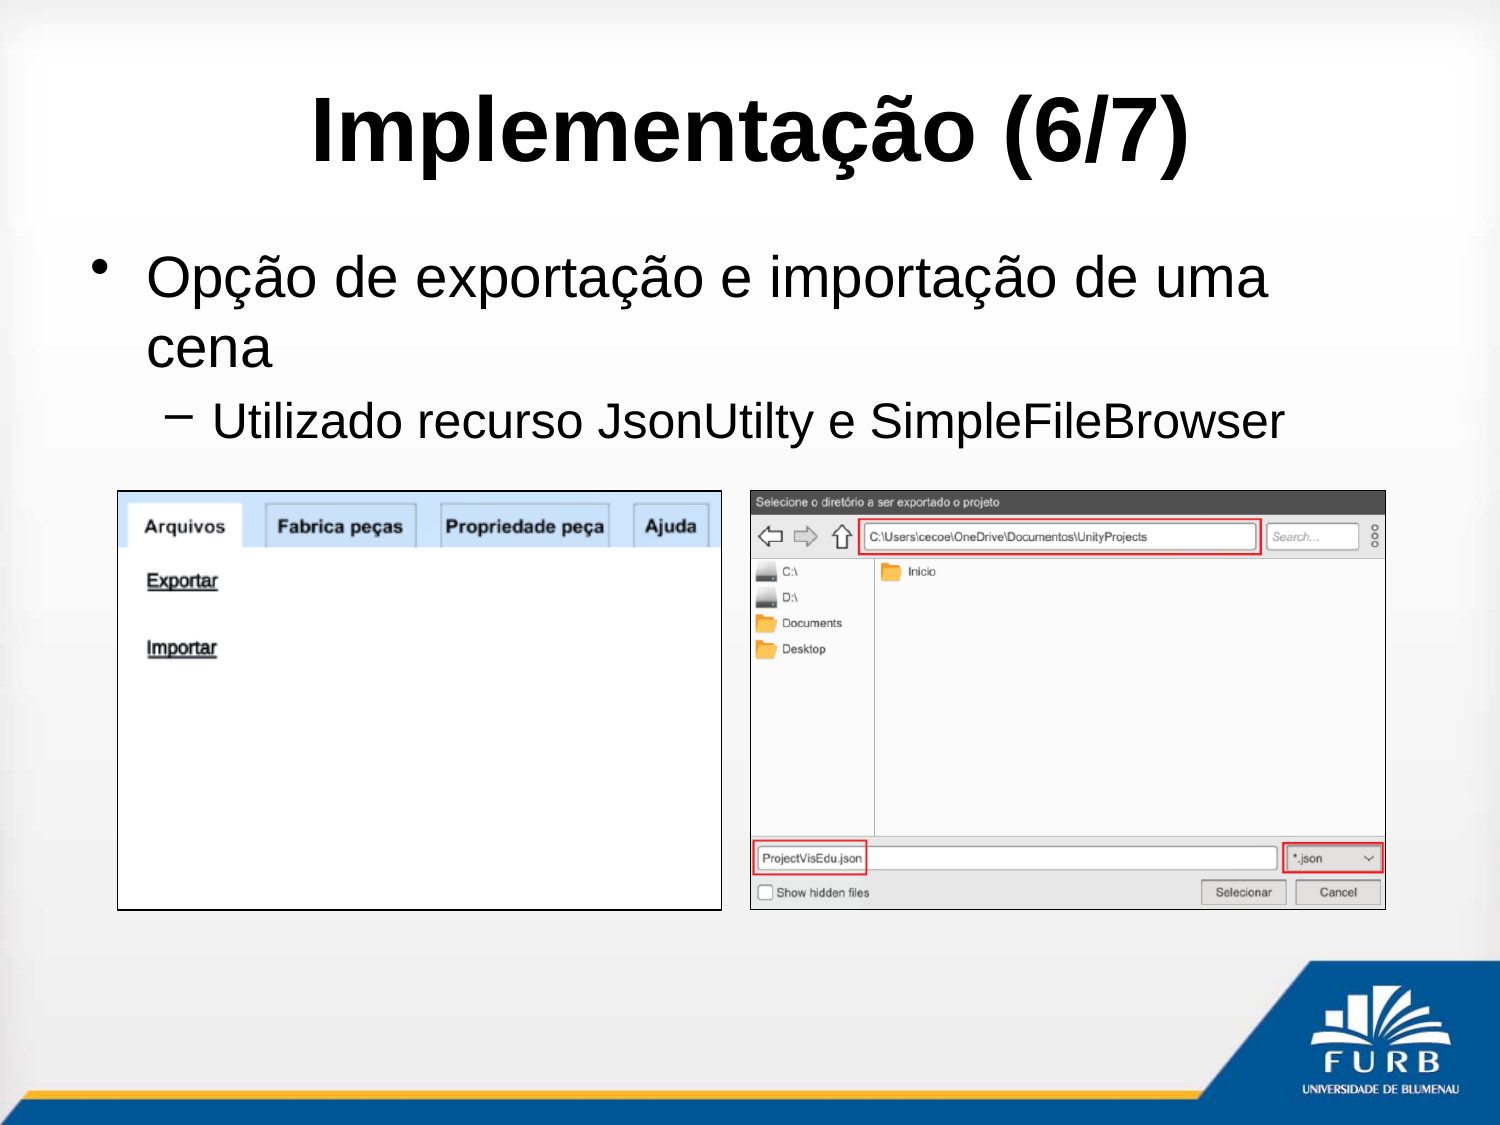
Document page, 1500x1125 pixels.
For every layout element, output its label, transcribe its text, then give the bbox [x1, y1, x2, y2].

title Implementação (6/7) [76, 30, 1427, 219]
picture [0, 0, 1500, 1125]
list Opção de exportação e importação de uma cena Utilizado recurso JsonUtilty e SimpleFileBrowser [74, 231, 1426, 1000]
